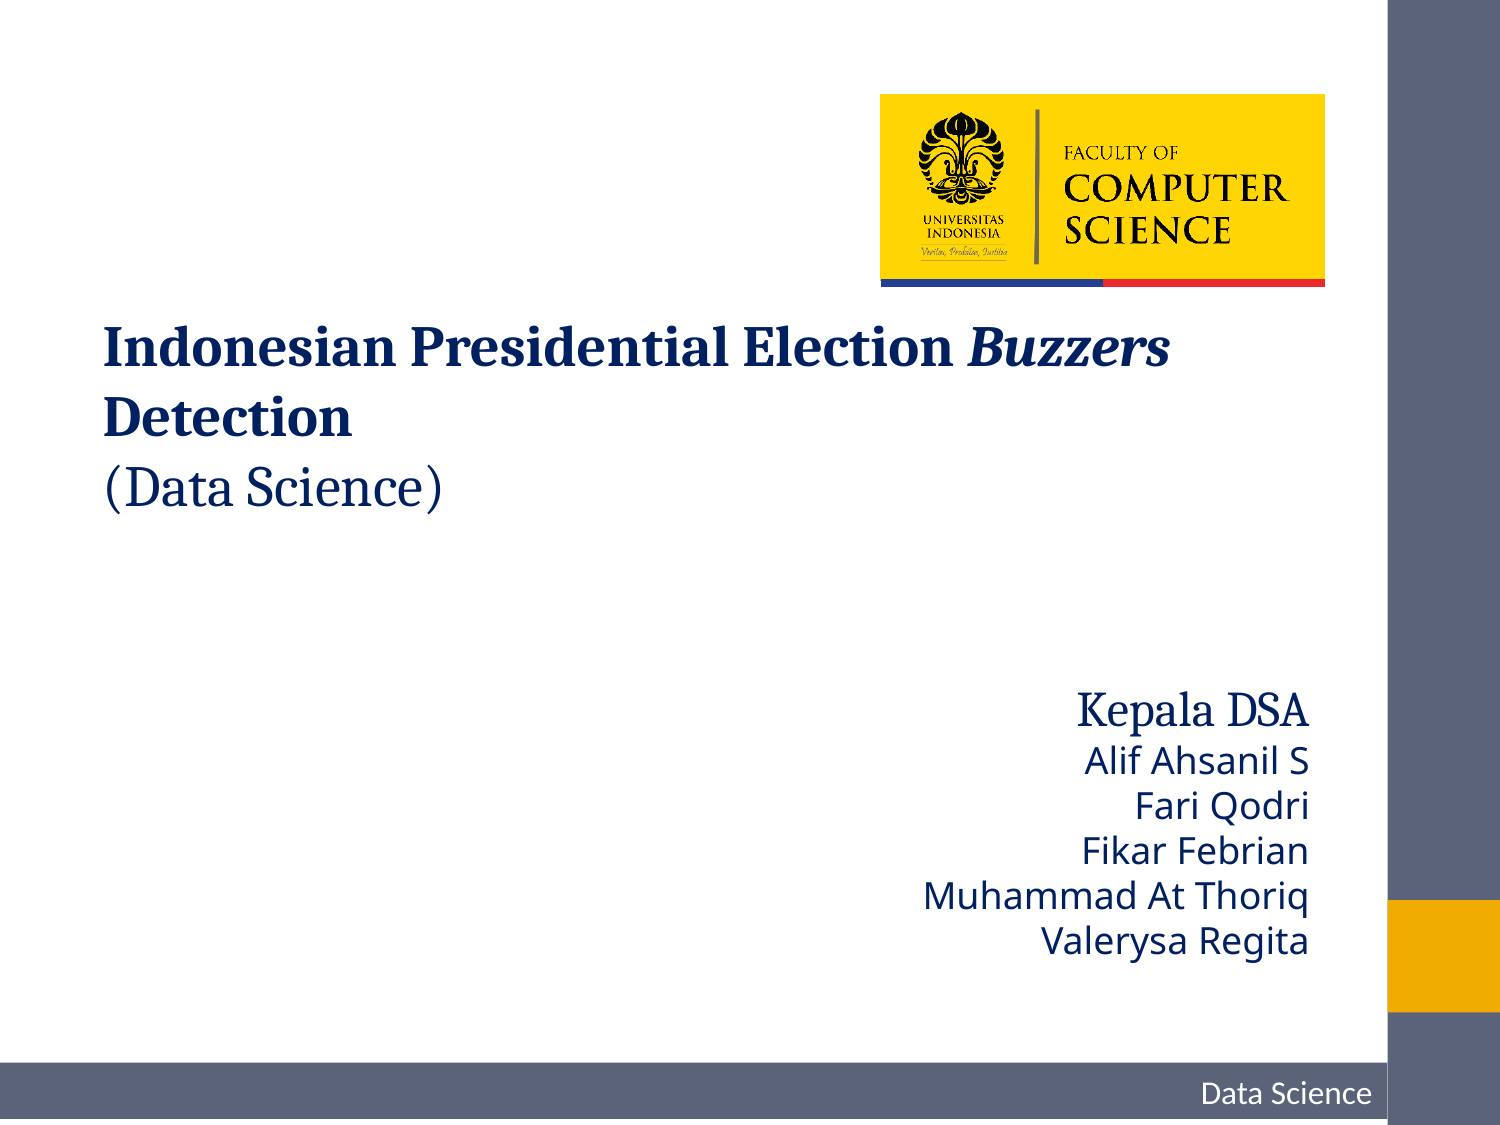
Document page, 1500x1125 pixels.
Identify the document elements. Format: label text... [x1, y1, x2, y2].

title Indonesian Presidential Election Buzzers Detection (Data Science) [87, 99, 1325, 526]
text_box Kepala DSA Alif Ahsanil S Fari Qodri Fikar Febrian Muhammad At Thoriq Valerysa Regita [87, 650, 1325, 1015]
picture [880, 94, 1326, 288]
